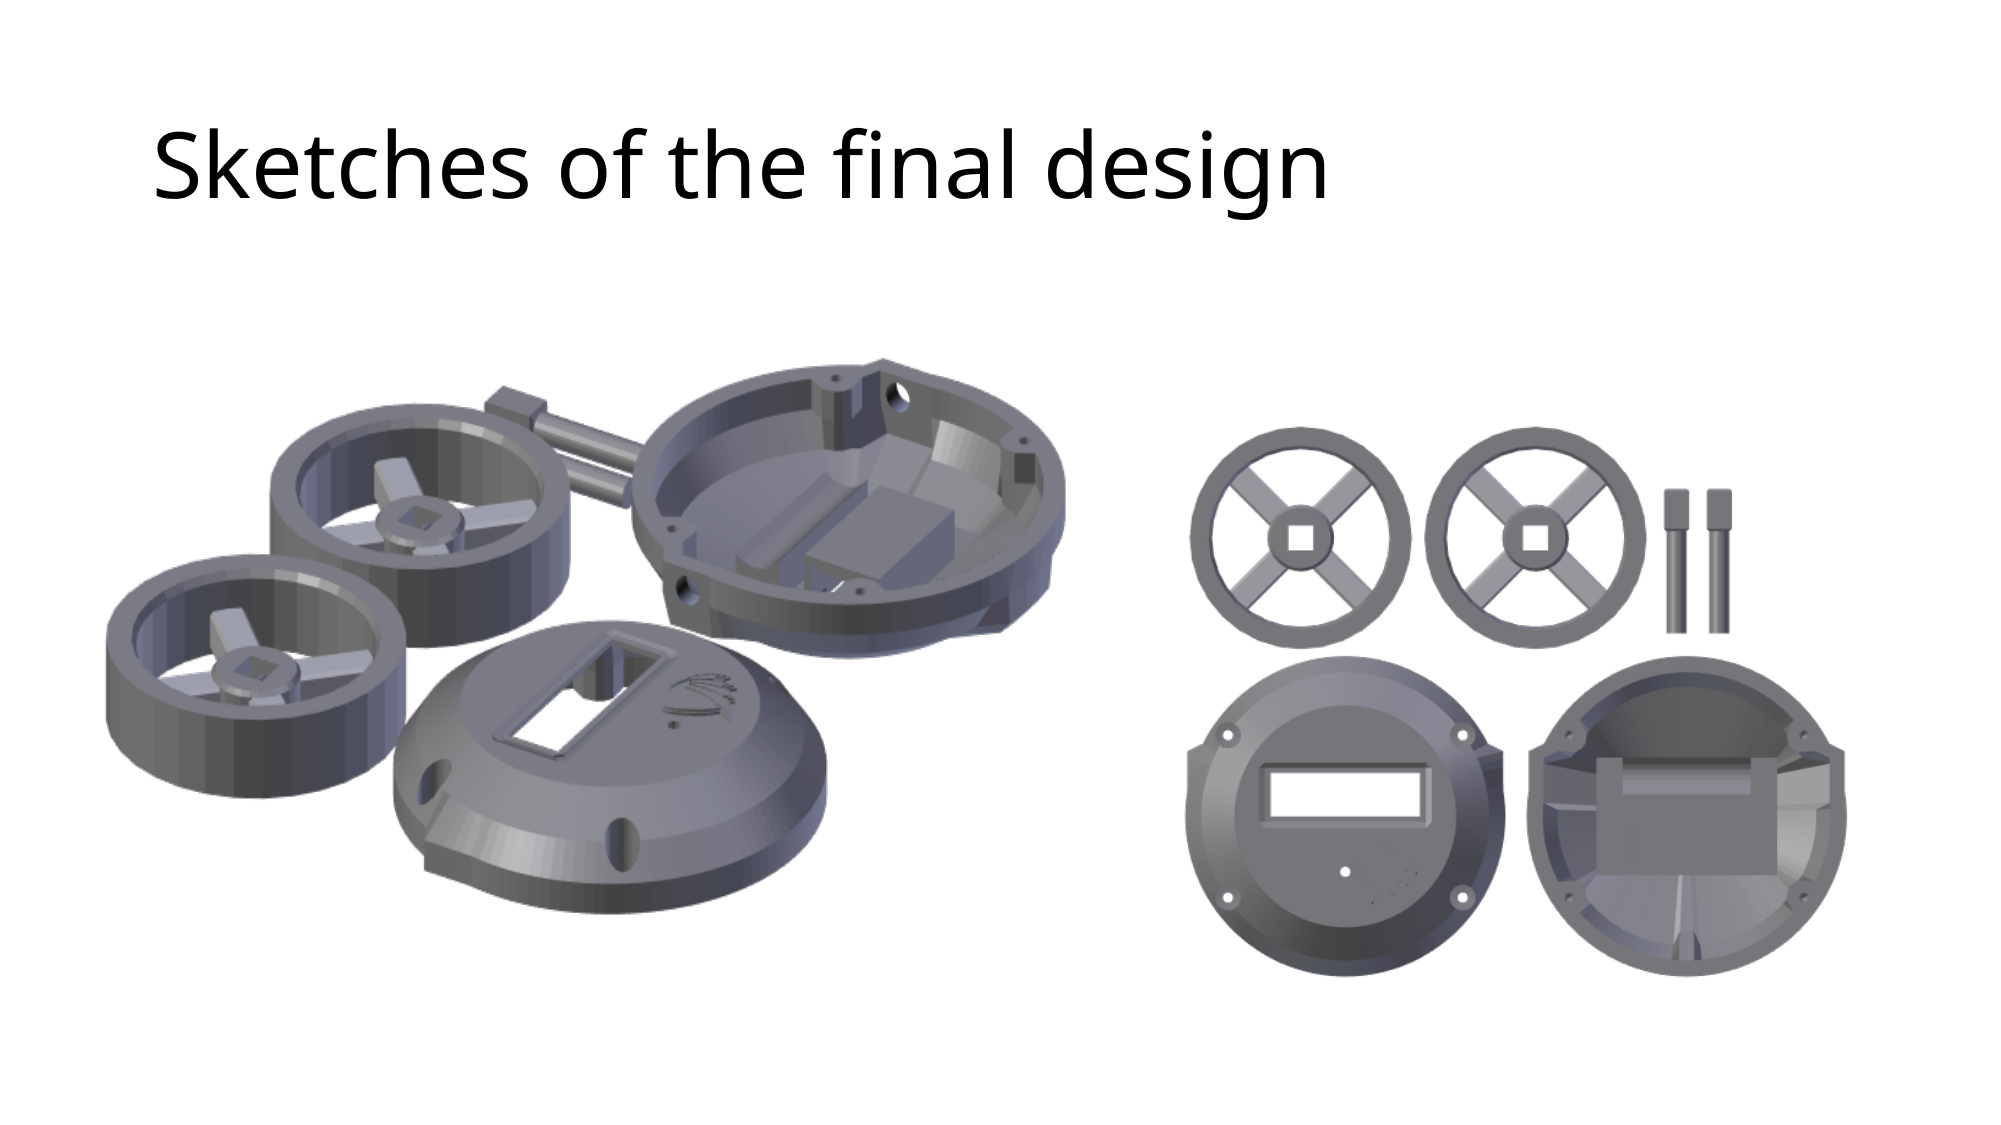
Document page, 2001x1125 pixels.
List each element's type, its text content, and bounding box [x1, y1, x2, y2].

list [98, 339, 1078, 931]
picture [1165, 411, 1863, 992]
title Sketches of the final design [137, 59, 1863, 278]
